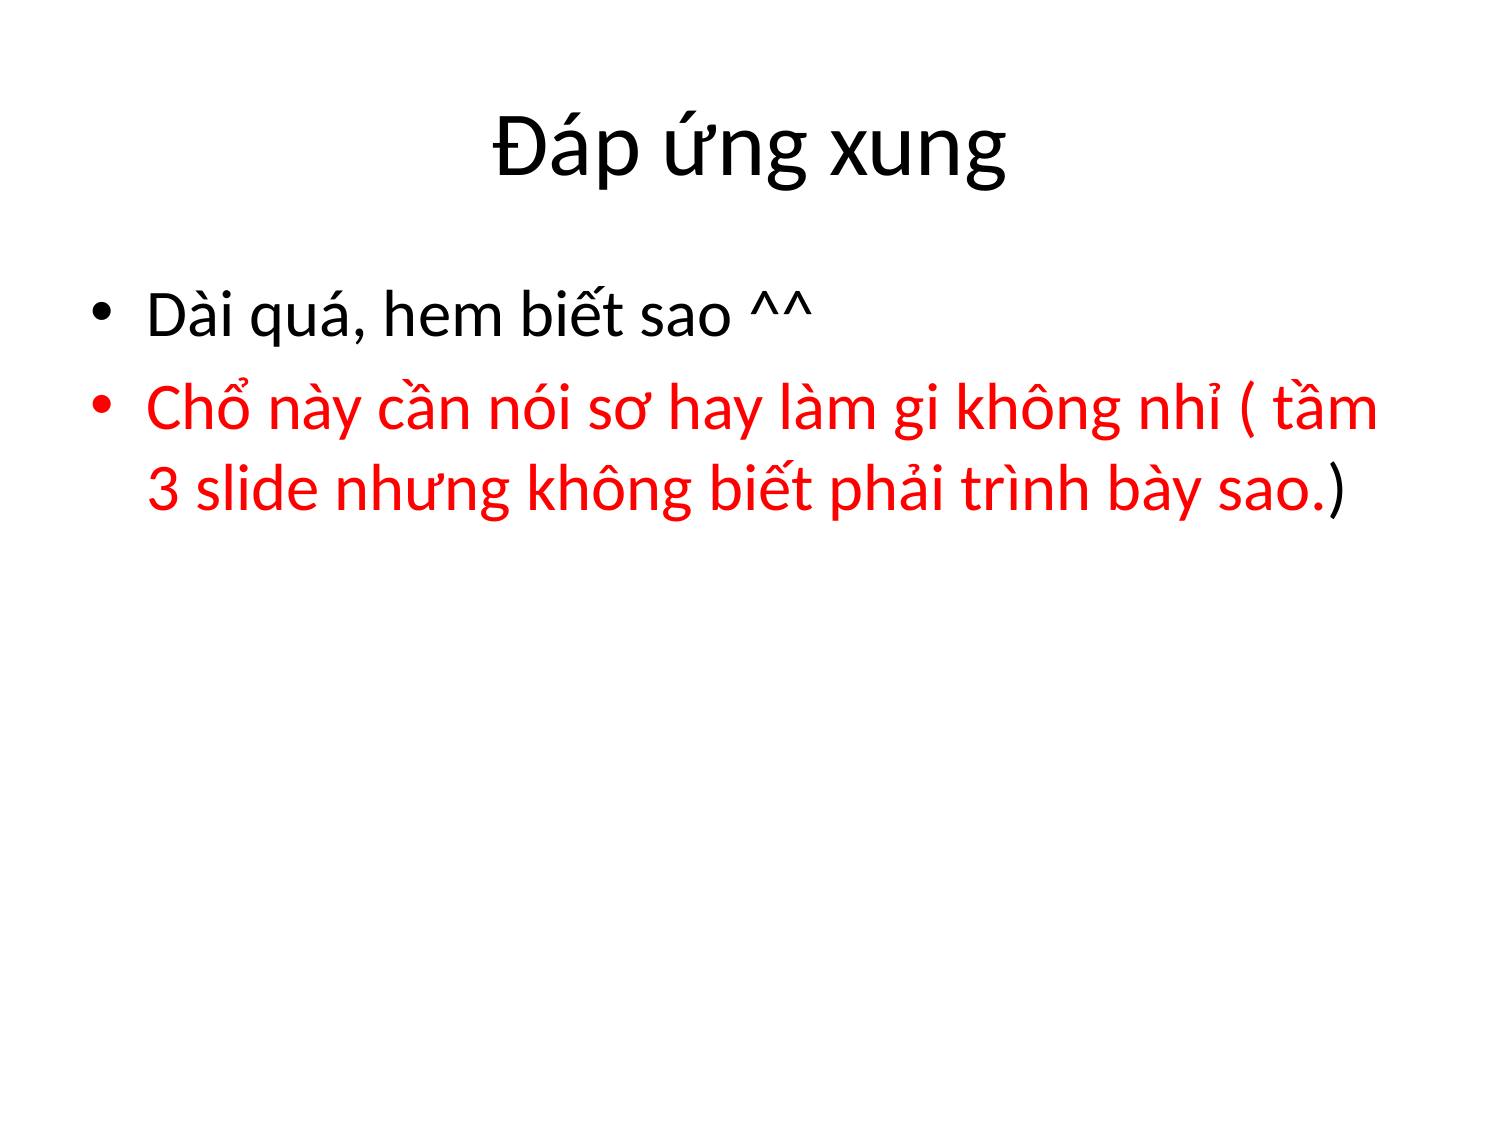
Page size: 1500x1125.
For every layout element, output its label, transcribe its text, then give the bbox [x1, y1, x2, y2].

list Dài quá, hem biết sao ^^ Chổ này cần nói sơ hay làm gi không nhỉ ( tầm 3 slide nhưng không biết phải trình bày sao.) [75, 262, 1425, 1005]
title Đáp ứng xung [75, 45, 1425, 233]
